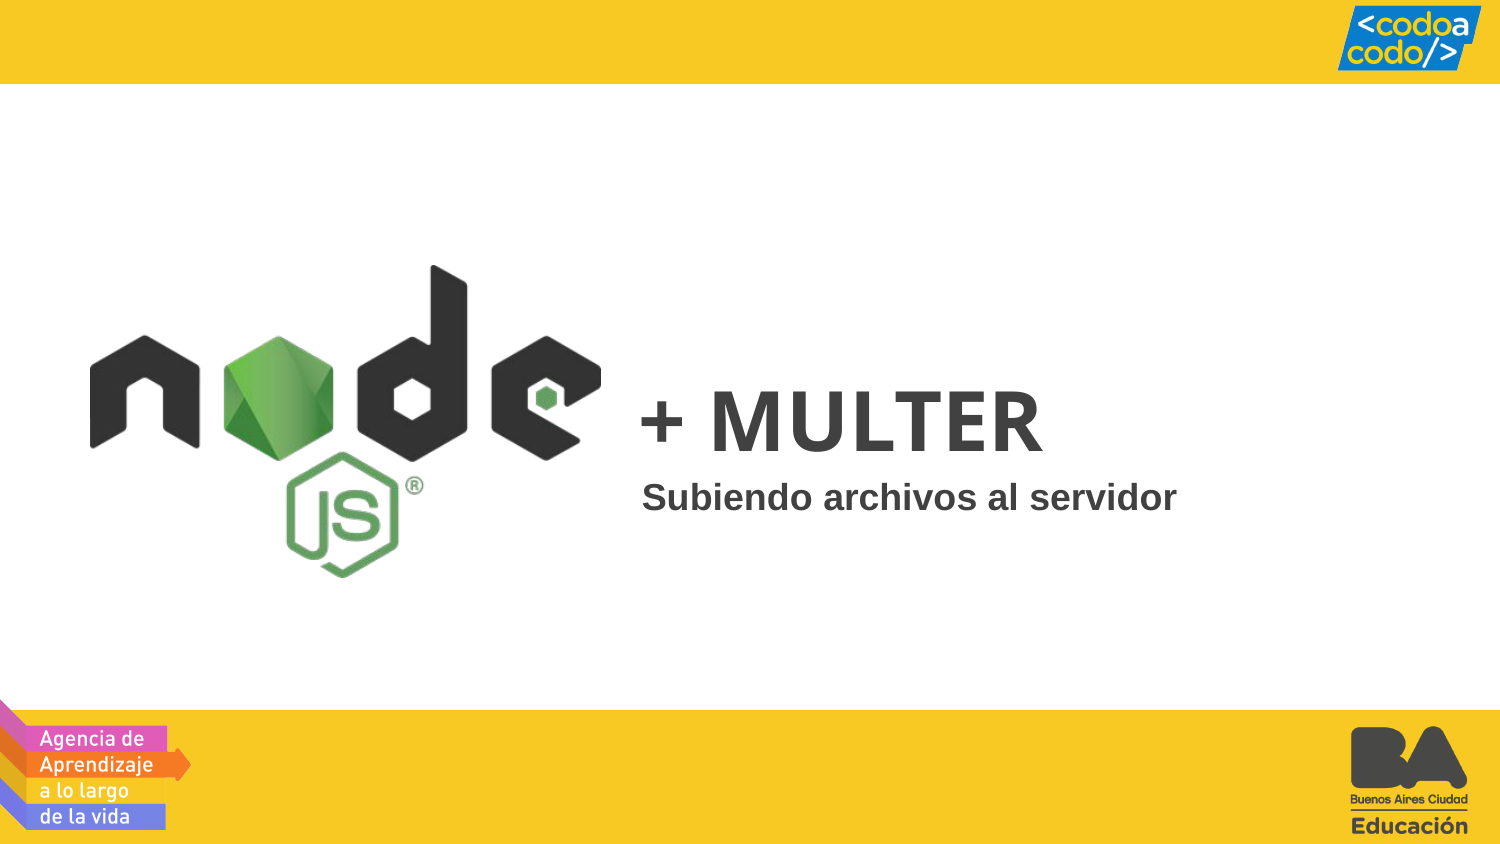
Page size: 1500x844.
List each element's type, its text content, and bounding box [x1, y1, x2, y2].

picture [90, 265, 601, 579]
picture [1337, 5, 1482, 71]
picture [0, 699, 191, 830]
title + MULTER Subiendo archivos al servidor [636, 349, 1380, 518]
picture [1297, 668, 1500, 844]
